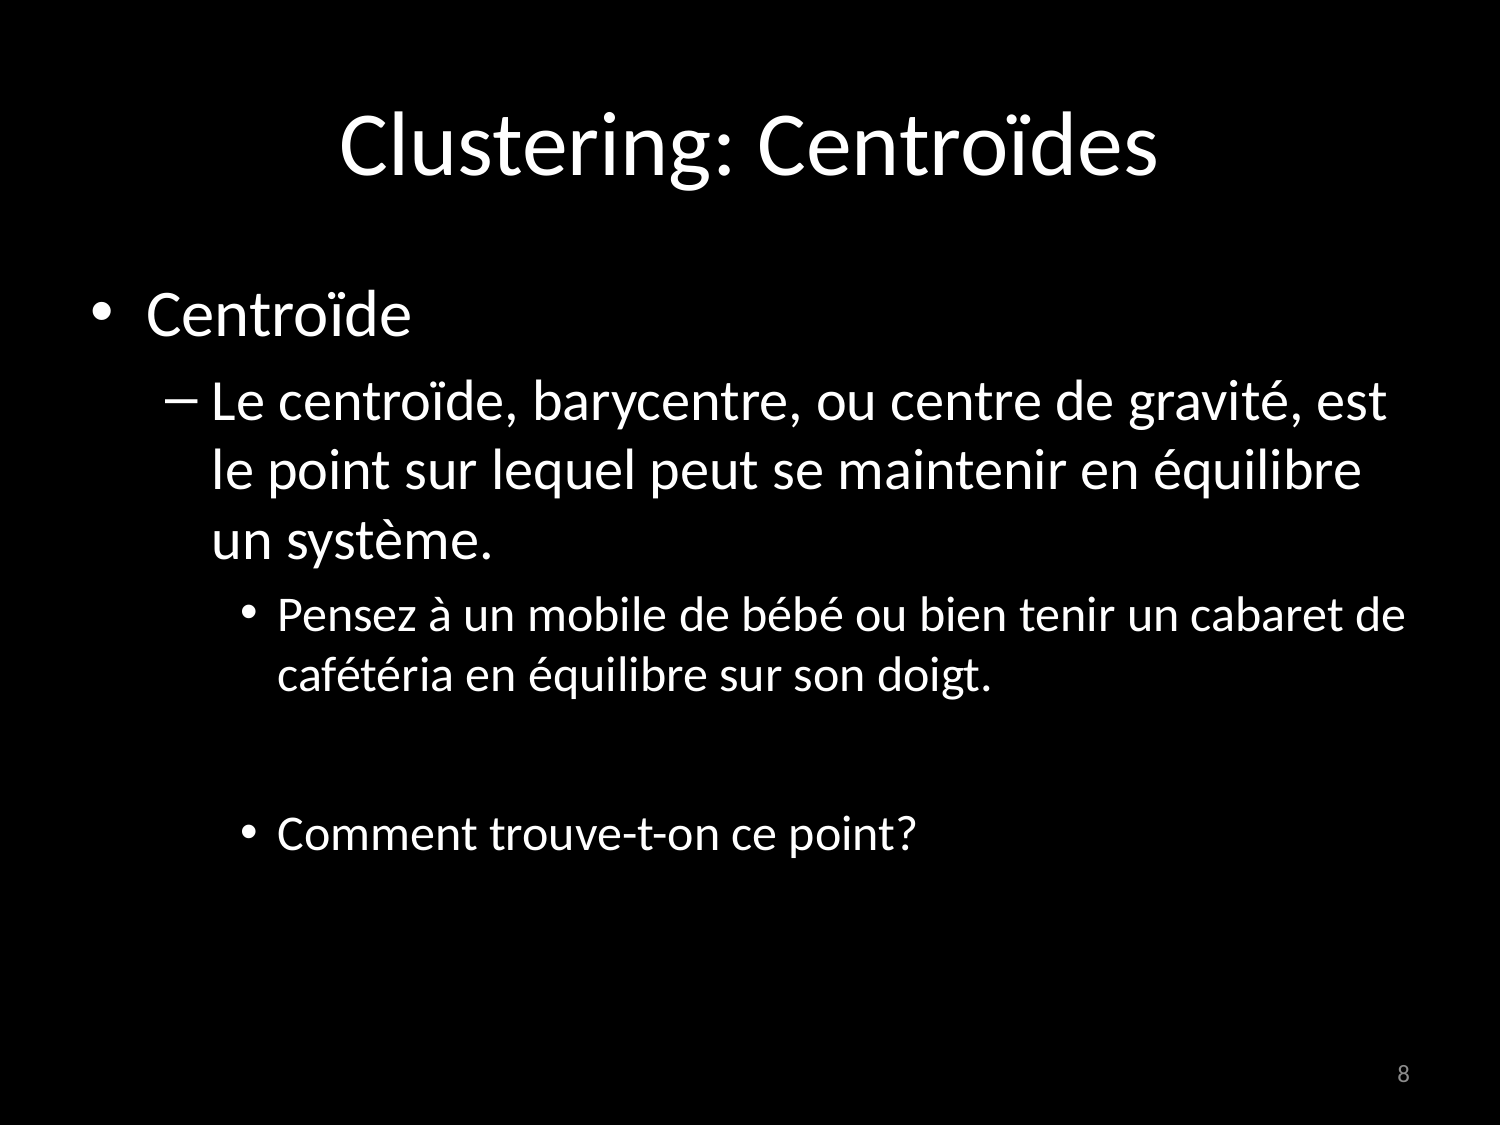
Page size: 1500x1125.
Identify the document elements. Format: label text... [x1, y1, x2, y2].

slide_number 8 [1074, 1042, 1425, 1103]
list Centroïde Le centroïde, barycentre, ou centre de gravité, est le point sur lequel peut se maintenir en équilibre un système. Pensez à un mobile de bébé ou bien tenir un cabaret de cafétéria en équilibre sur son doigt. Comment trouve-t-on ce point? [75, 262, 1425, 1005]
title Clustering: Centroïdes [75, 45, 1425, 233]
